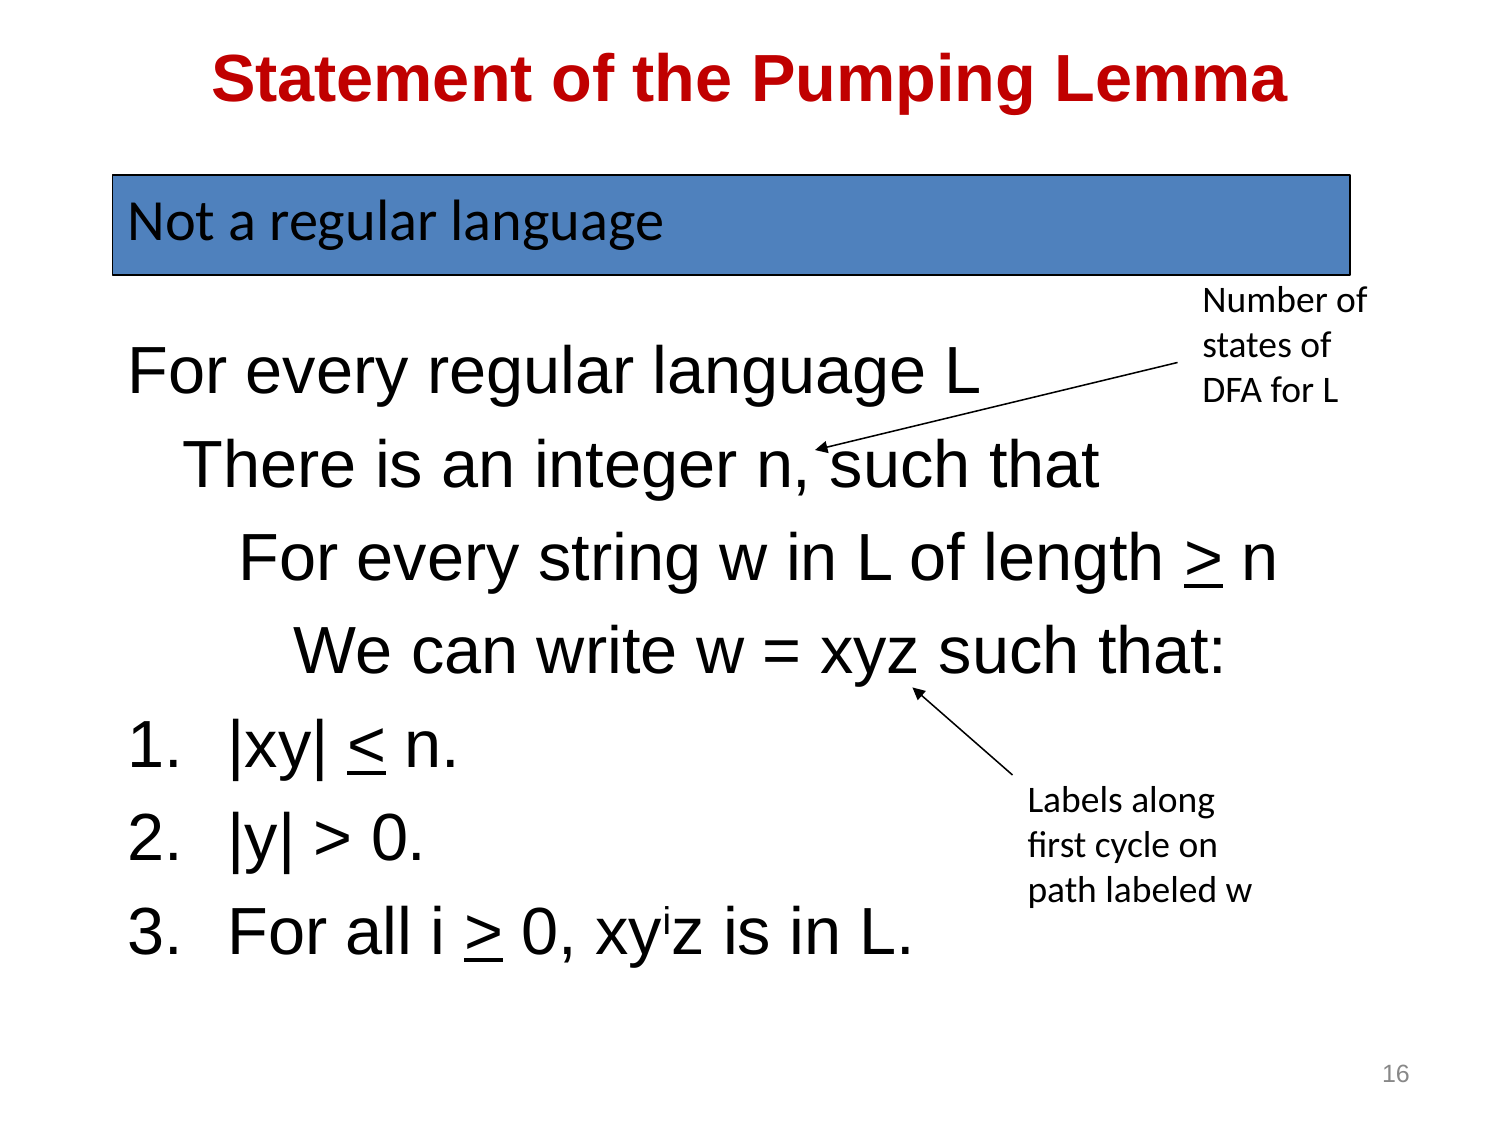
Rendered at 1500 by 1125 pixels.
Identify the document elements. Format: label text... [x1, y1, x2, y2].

list For every regular language L There is an integer n, such that For every string w in L of length > n We can write w = xyz such that: |xy| < n. |y| > 0. For all i > 0, xyiz is in L. [112, 319, 1388, 995]
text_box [814, 267, 1452, 463]
slide_number 16 [1074, 1042, 1425, 1103]
text_box Not a regular language [112, 174, 1350, 275]
title Statement of the Pumping Lemma [0, 24, 1500, 125]
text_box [912, 687, 1367, 963]
